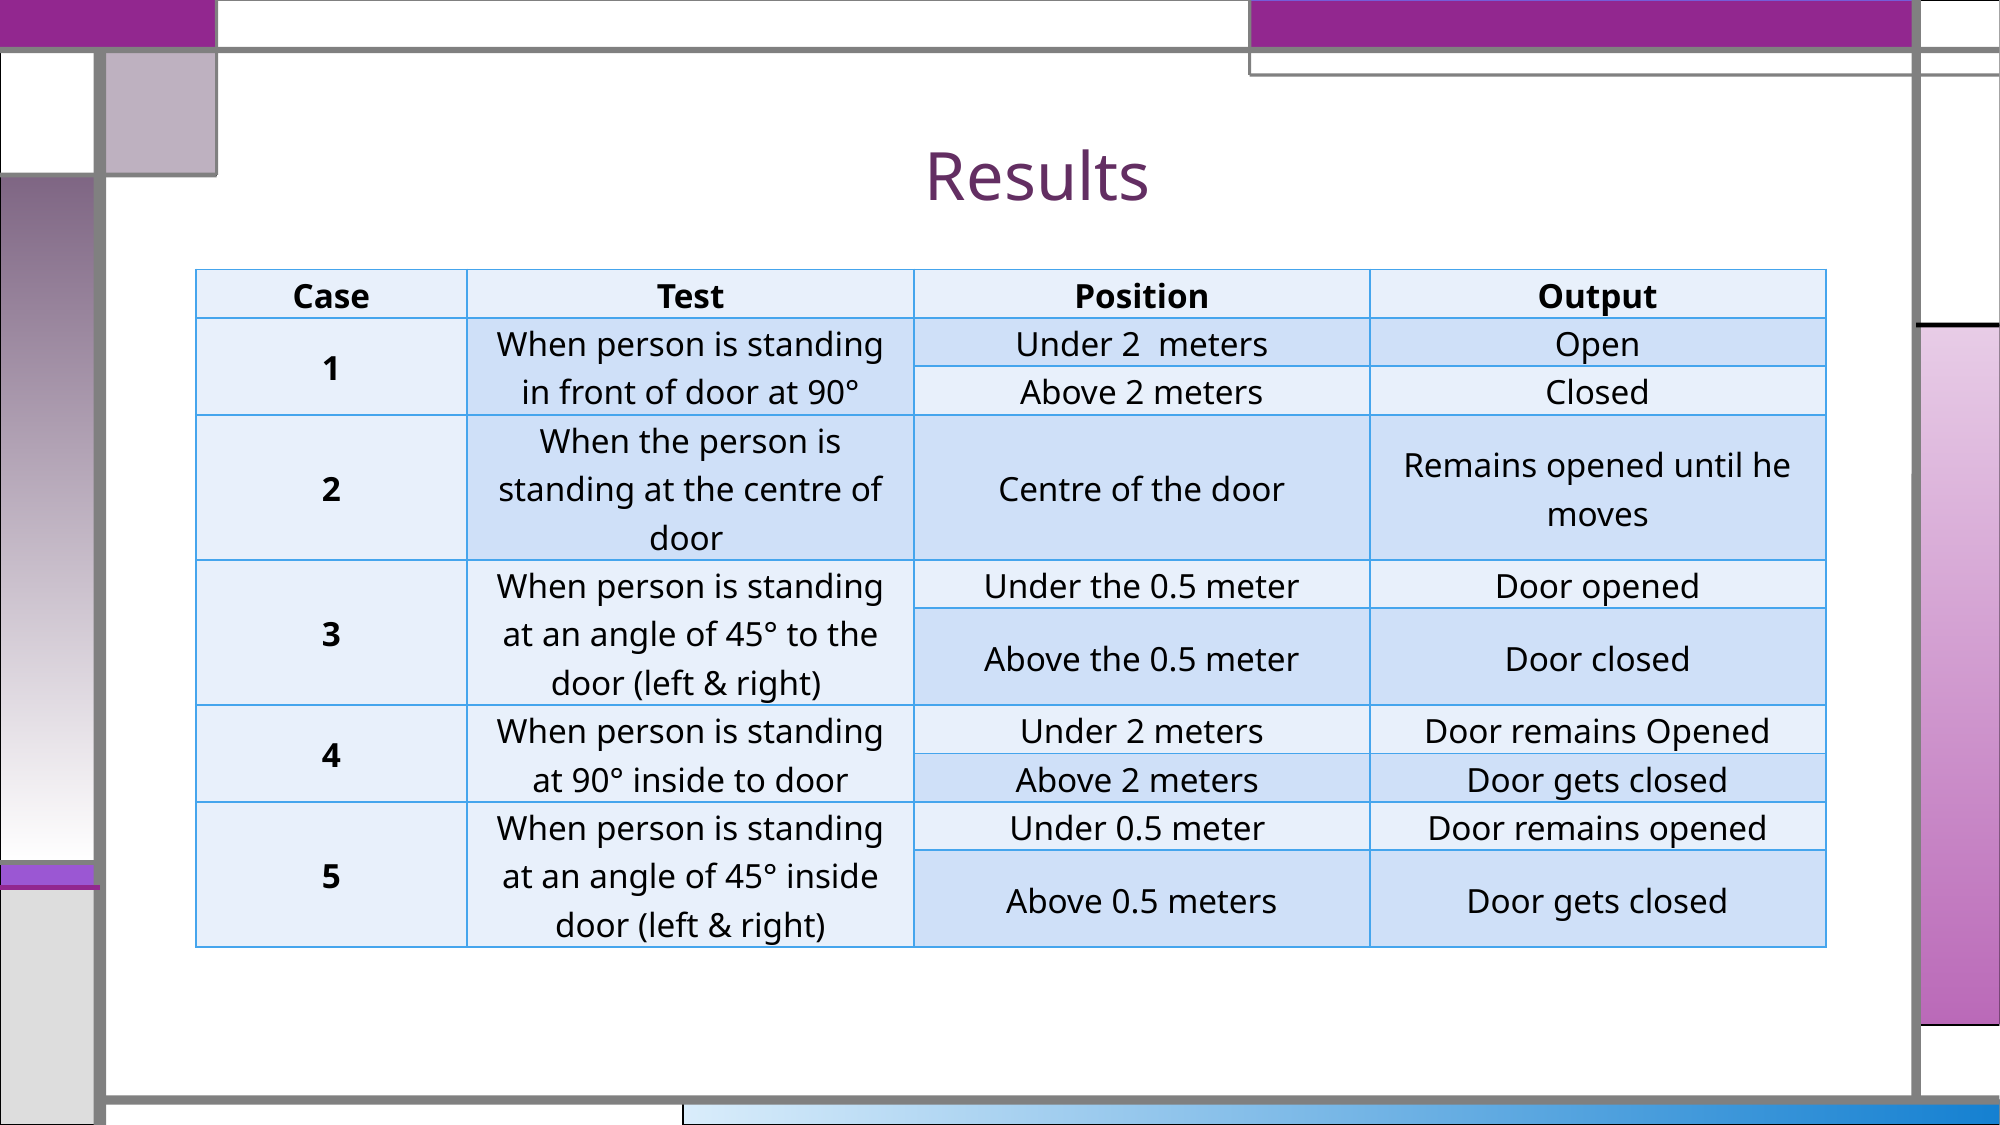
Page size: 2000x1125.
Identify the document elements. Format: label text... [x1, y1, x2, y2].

table_header Position [915, 270, 1369, 317]
table_cell 4 [197, 706, 466, 801]
table_cell Closed [1371, 367, 1825, 414]
table_cell Above the 0.5 meter [915, 609, 1369, 704]
table_cell 2 [197, 416, 466, 559]
table_header Output [1371, 270, 1825, 317]
table_cell Above 2 meters [915, 367, 1369, 414]
table_cell Under 2 meters [915, 319, 1369, 365]
table_cell Door gets closed [1371, 851, 1825, 946]
table_cell When person is standing at an angle of 45° inside door (left & right) [468, 803, 913, 946]
table_cell Open [1371, 319, 1825, 365]
table_header Test [468, 270, 913, 317]
table_cell Door closed [1371, 609, 1825, 704]
table_cell 3 [197, 561, 466, 704]
table_cell Under 0.5 meter [915, 803, 1369, 849]
title Results [250, 101, 1826, 223]
table_cell Door remains opened [1371, 803, 1825, 849]
table_cell Door opened [1371, 561, 1825, 607]
table_cell When the person is standing at the centre of door [468, 416, 913, 559]
table_cell Under 2 meters [915, 706, 1369, 753]
table_cell Door gets closed [1371, 754, 1825, 801]
table_cell Above 0.5 meters [915, 851, 1369, 946]
table_cell When person is standing at an angle of 45° to the door (left & right) [468, 561, 913, 704]
table_cell 1 [197, 319, 466, 414]
table_cell Door remains Opened [1371, 706, 1825, 753]
table_cell Under the 0.5 meter [915, 561, 1369, 607]
table_cell Remains opened until he moves [1371, 416, 1825, 559]
table_cell Centre of the door [915, 416, 1369, 559]
table_cell Above 2 meters [915, 754, 1369, 801]
table_cell When person is standing in front of door at 90° [468, 319, 913, 414]
table_header Case [197, 270, 466, 317]
table_cell 5 [197, 803, 466, 946]
table_cell When person is standing at 90° inside to door [468, 706, 913, 801]
